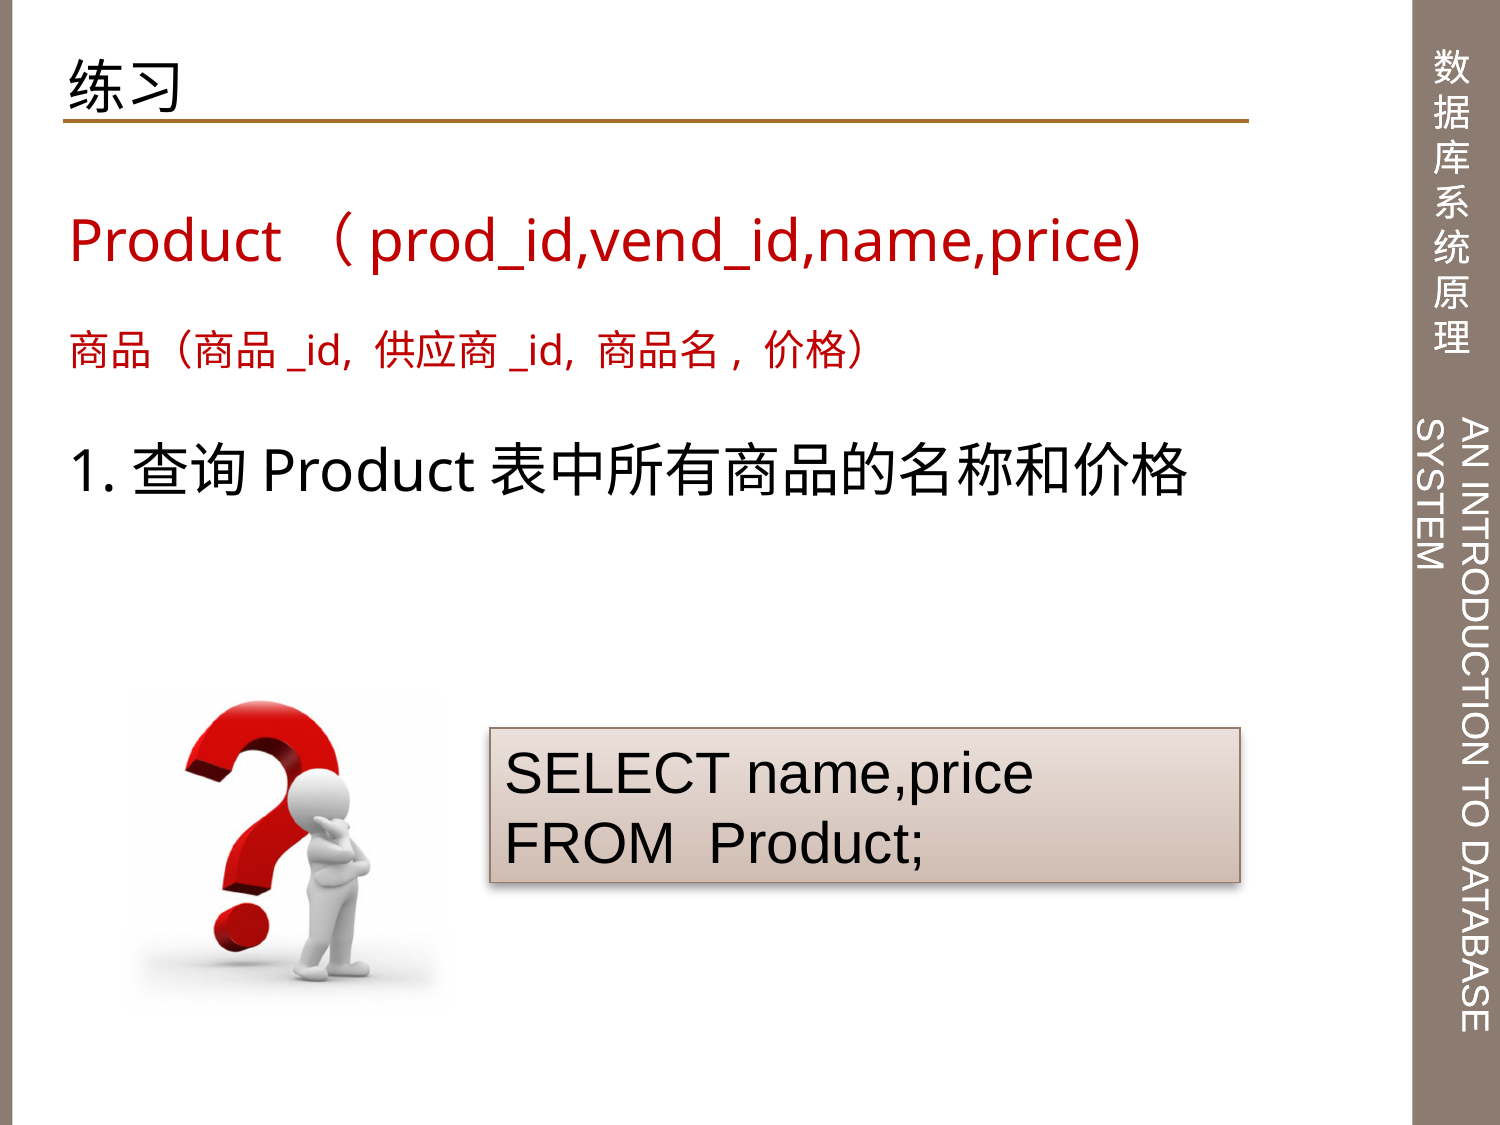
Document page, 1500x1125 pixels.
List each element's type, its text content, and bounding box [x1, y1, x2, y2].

text_box SELECT name,price FROM Product; [490, 727, 1241, 883]
list Product（prod_id,vend_id,name,price) 商品（商品_id, 供应商_id, 商品名, 价格） 1.查询Product表中所有商品的名称和价格 [53, 160, 1333, 480]
picture [123, 686, 452, 1016]
text_box 练习 [53, 42, 1270, 123]
